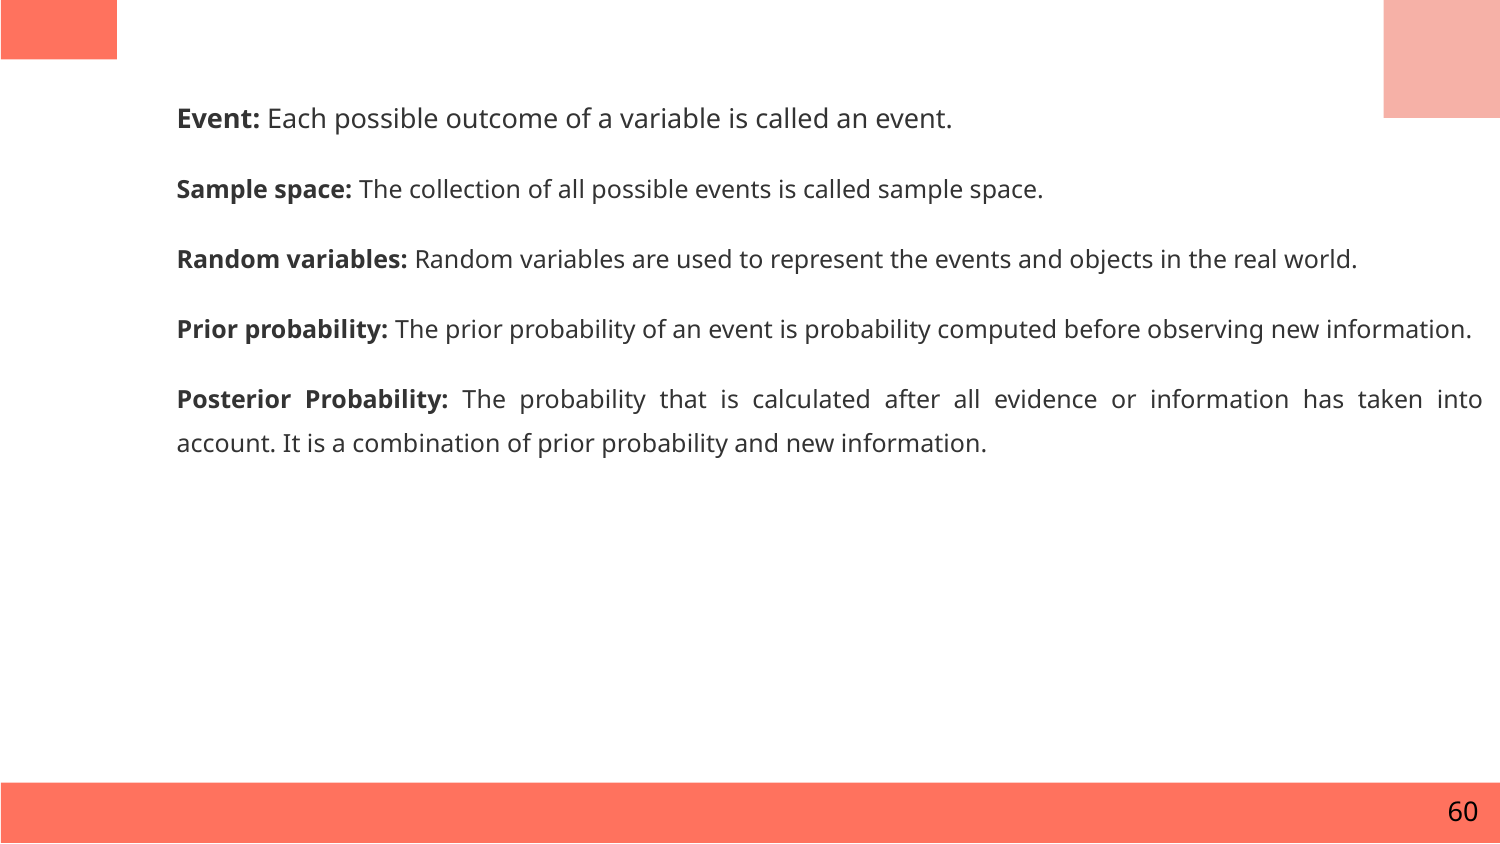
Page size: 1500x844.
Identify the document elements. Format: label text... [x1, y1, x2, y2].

slide_number 60 [1403, 805, 1494, 844]
list Event: Each possible outcome of a variable is called an event. Sample space: The collection of all possible events is called sample space. Random variables: Random variables are used to represent the events and objects in the real world. Prior probability: The prior probability of an event is probability computed before observing new information. Posterior Probability: The probability that is calculated after all evidence or information has taken into account. It is a combination of prior probability and new information. [161, 70, 1500, 805]
